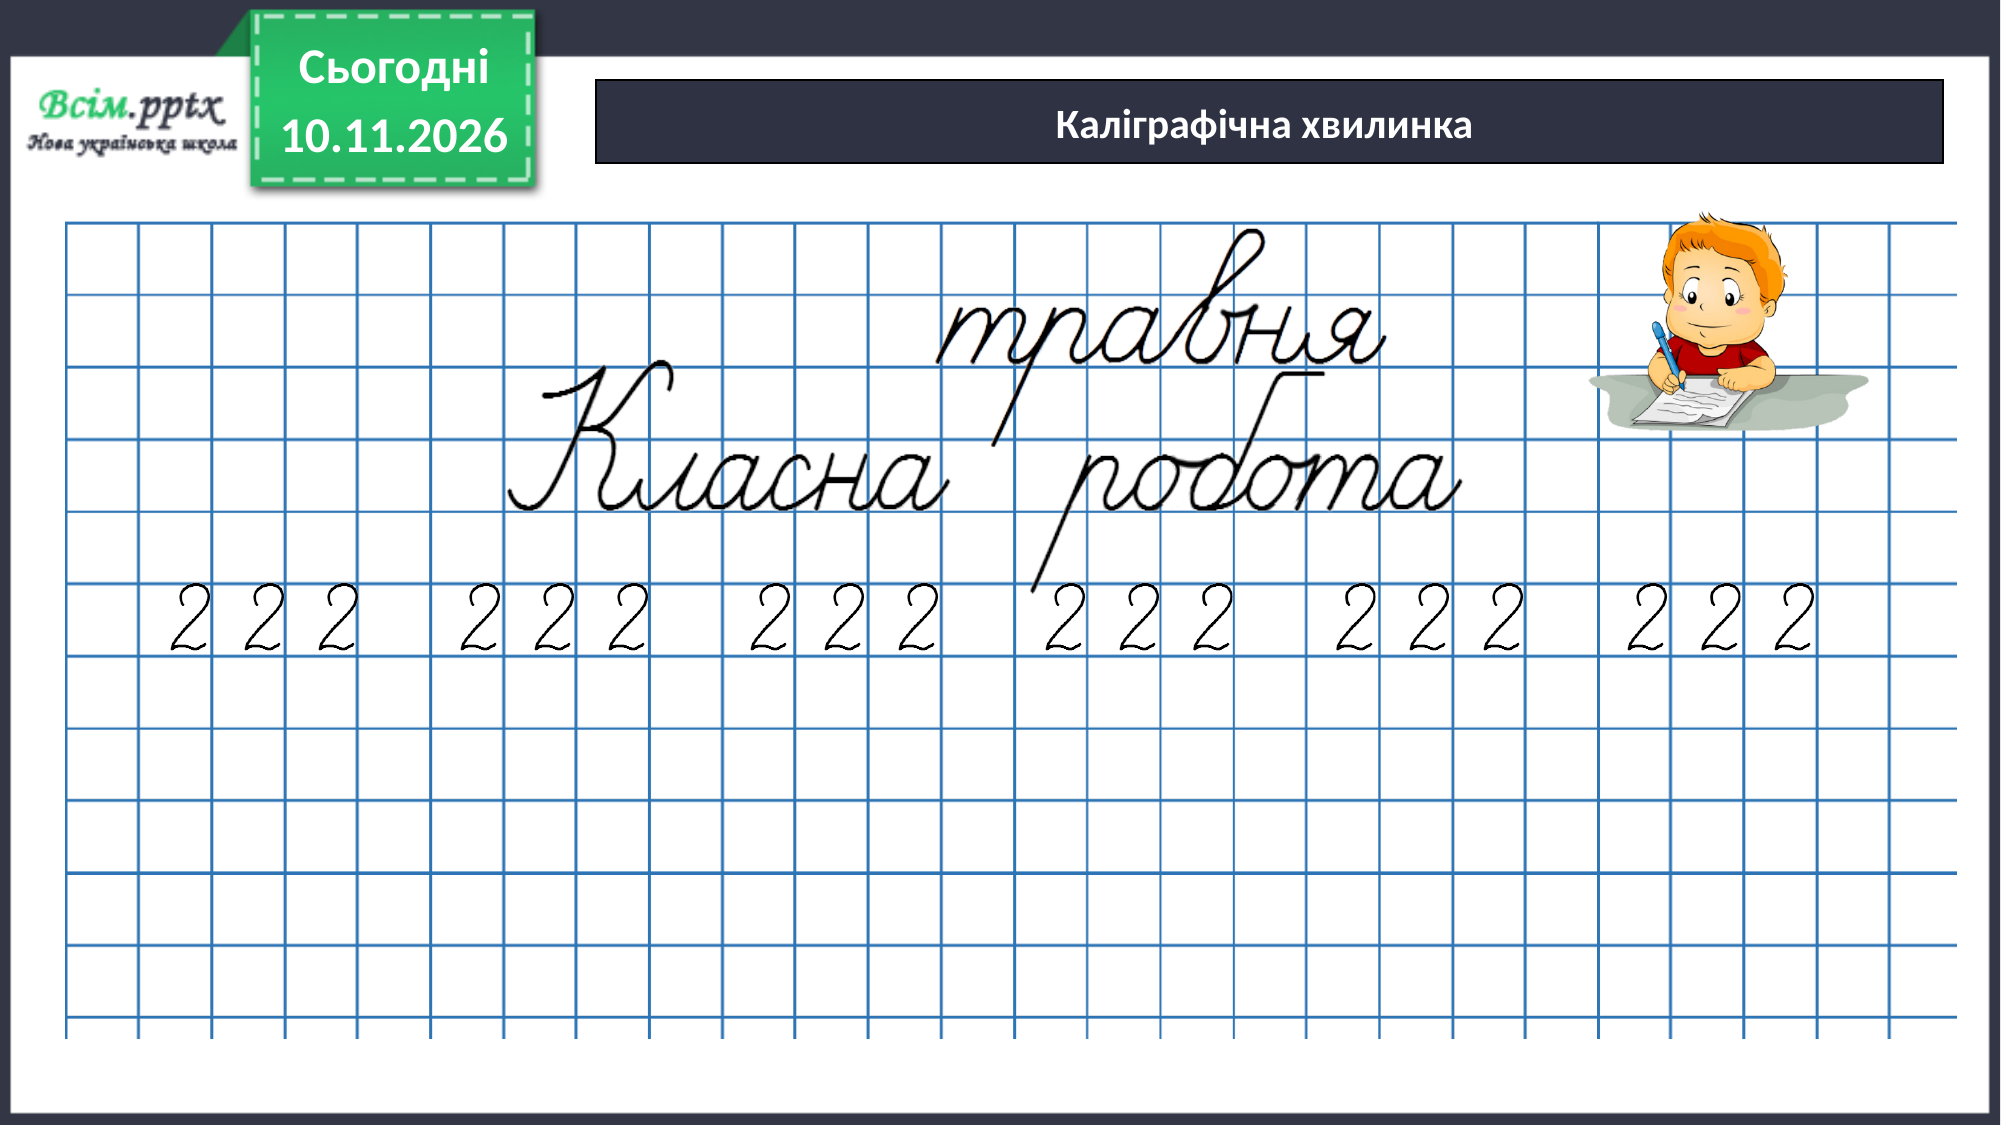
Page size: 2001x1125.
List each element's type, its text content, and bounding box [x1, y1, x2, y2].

text_box Сьогодні [284, 26, 535, 101]
picture [0, 0, 2001, 1125]
text_box Каліграфічна хвилинка [595, 79, 1944, 164]
text_box 13.05.2022 [263, 101, 524, 164]
